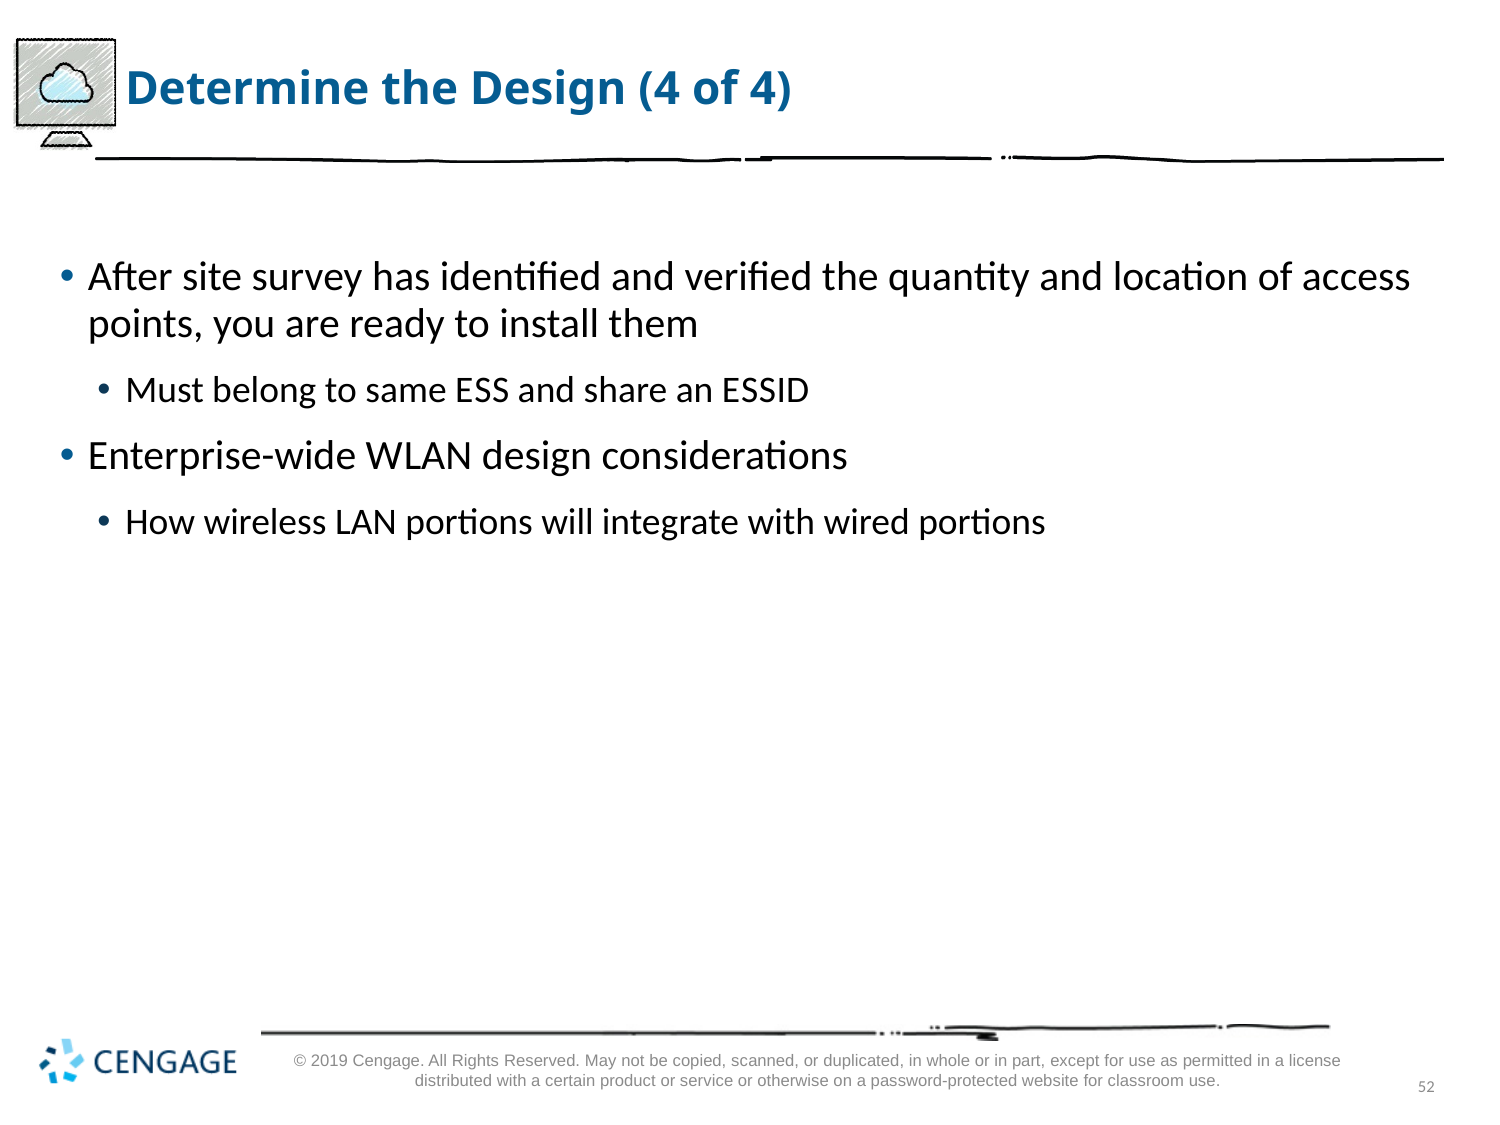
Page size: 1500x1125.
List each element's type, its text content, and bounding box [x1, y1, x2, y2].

picture [13, 36, 117, 151]
title Determine the Design (4 of 4) [125, 66, 1442, 116]
picture [95, 155, 1444, 163]
picture [19, 1025, 249, 1096]
footer © 2019 Cengage. All Rights Reserved. May not be copied, scanned, or duplicated, in whole or in part, except for use as permitted in a license distributed with a certain product or service or otherwise on a password-protected website for classroom use. [262, 1050, 1375, 1091]
list After site survey has identified and verified the quantity and location of access points, you are ready to install them Must belong to same E S S and share an E S S ID Enterprise-wide W LAN design considerations How wireless LAN portions will integrate with wired portions [59, 252, 1441, 546]
picture [261, 1024, 1331, 1041]
